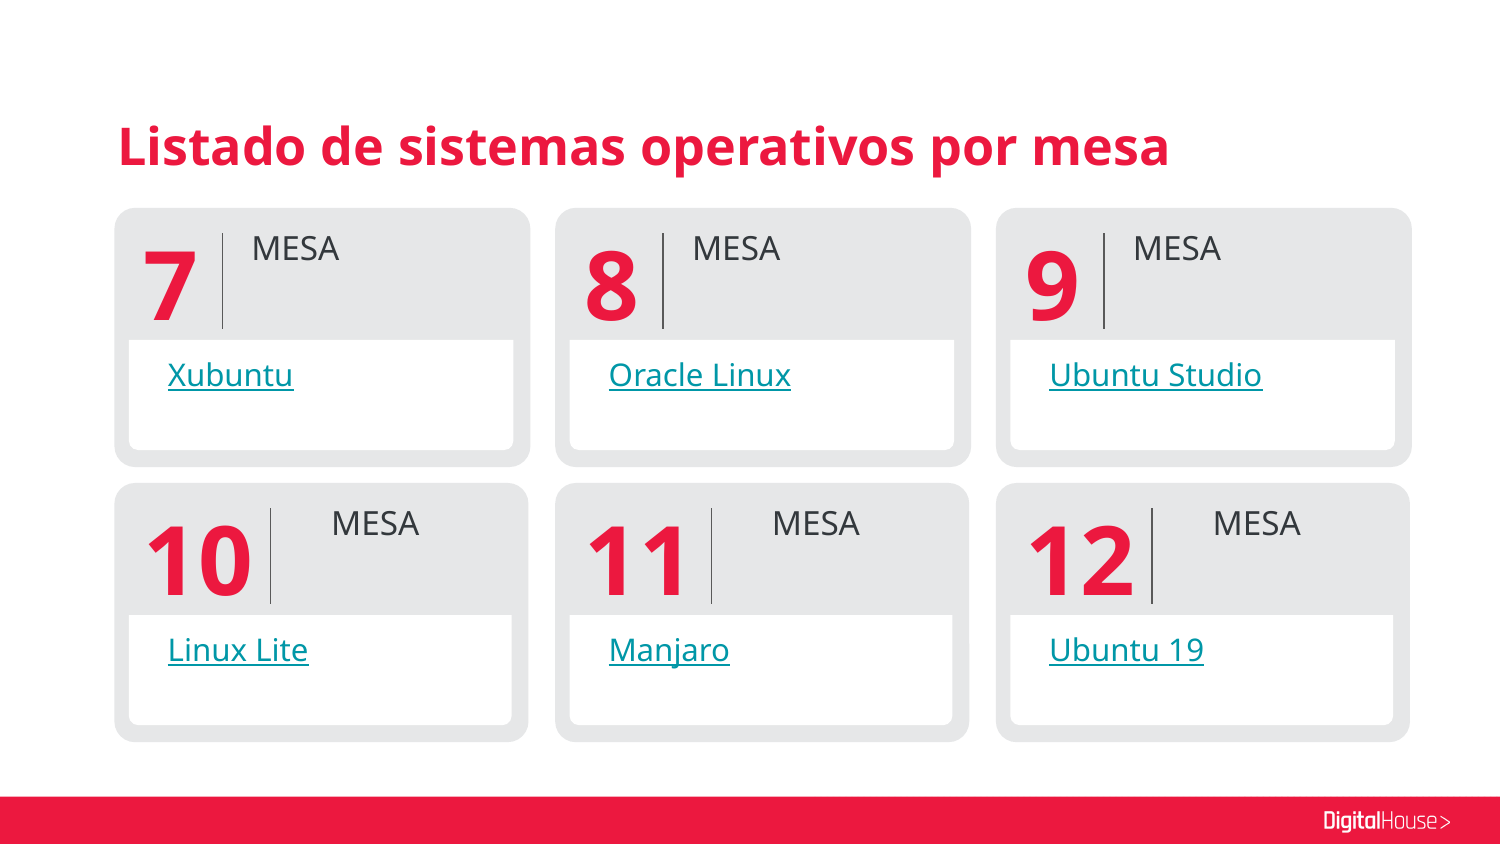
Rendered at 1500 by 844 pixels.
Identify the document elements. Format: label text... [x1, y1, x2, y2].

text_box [554, 482, 994, 743]
picture [1324, 811, 1450, 833]
title Listado de sistemas operativos por mesa [101, 98, 1379, 192]
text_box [995, 482, 1491, 743]
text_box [114, 482, 553, 743]
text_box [995, 207, 1413, 468]
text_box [114, 207, 531, 468]
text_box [554, 207, 972, 468]
